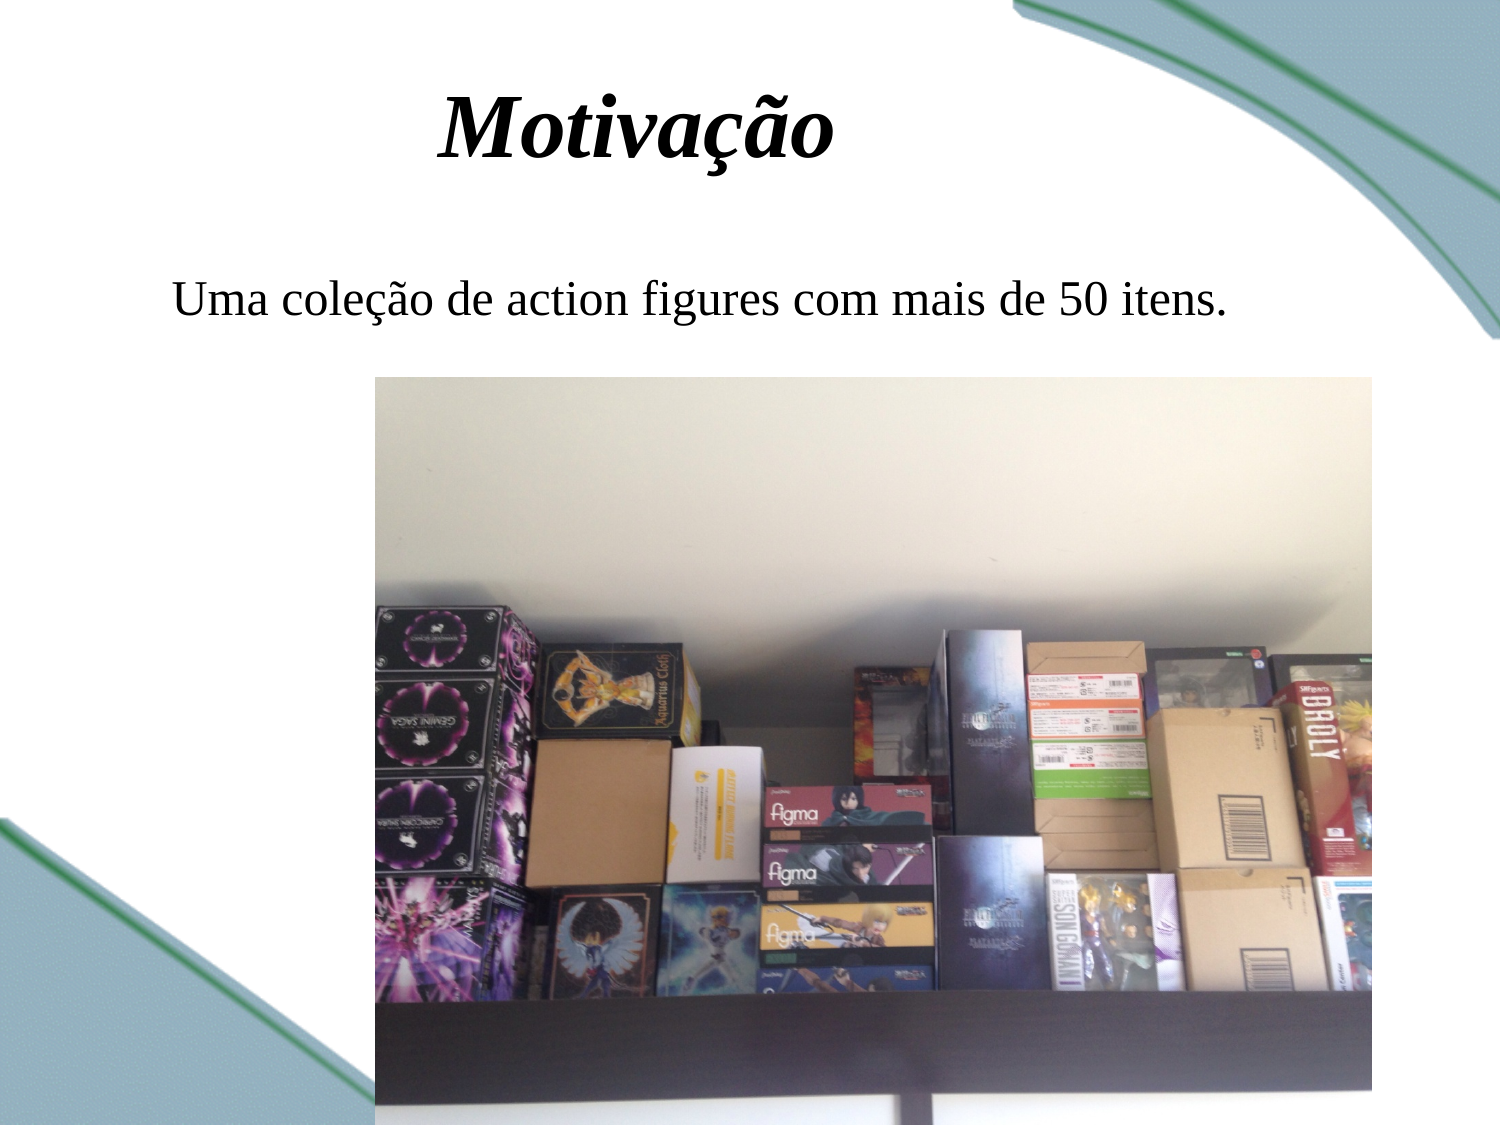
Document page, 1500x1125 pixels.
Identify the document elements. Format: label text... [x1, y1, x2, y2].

title Motivação [0, 0, 1276, 242]
picture [0, 0, 1500, 1125]
text_box Uma coleção de action figures com mais de 50 itens. [156, 257, 1244, 333]
